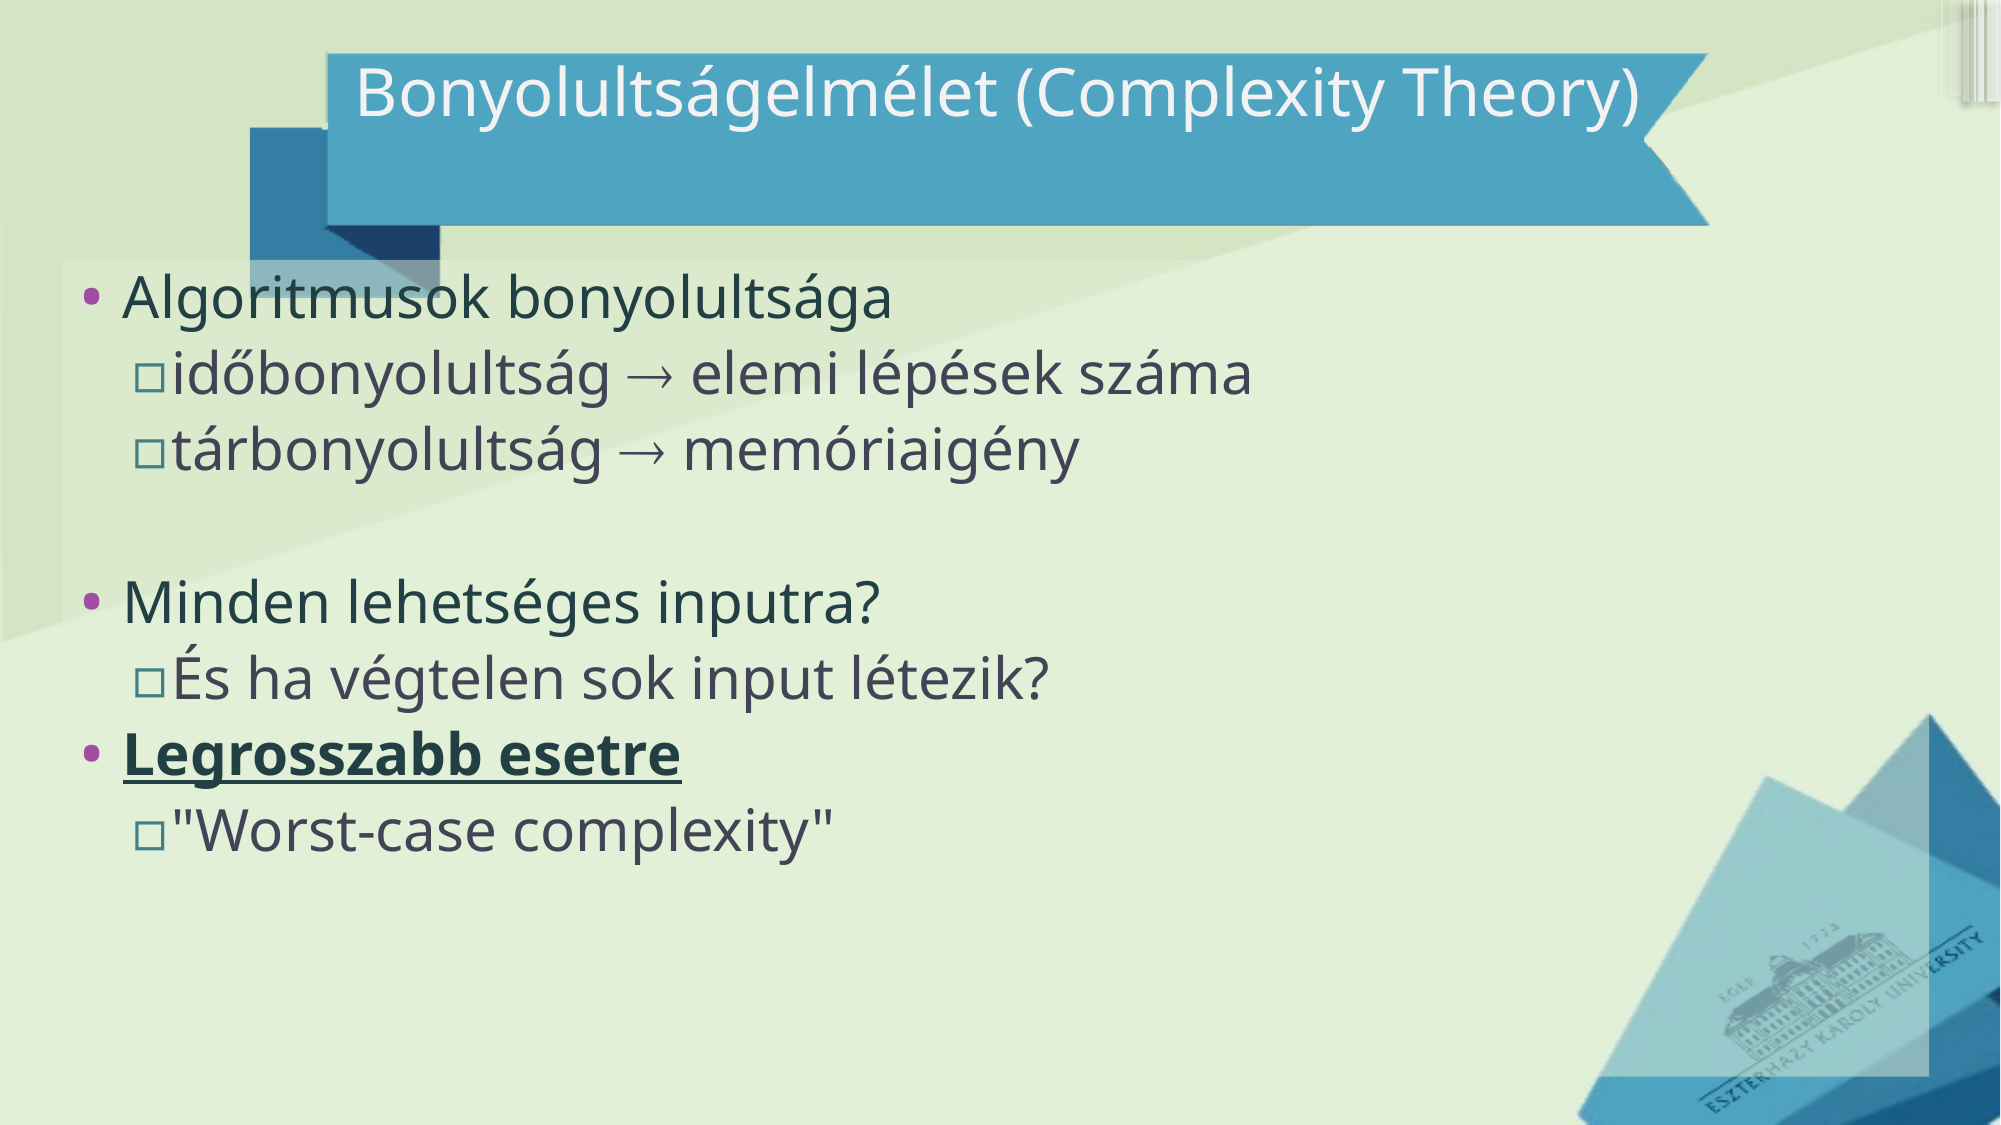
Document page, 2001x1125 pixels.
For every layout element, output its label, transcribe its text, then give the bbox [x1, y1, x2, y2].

picture [0, 0, 2001, 1125]
title Bonyolultságelmélet (Complexity Theory) [249, 50, 1713, 259]
list Algoritmusok bonyolultsága időbonyolultság  elemi lépések száma tárbonyolultság  memóriaigény Minden lehetséges inputra? És ha végtelen sok input létezik? Legrosszabb esetre "Worst-case complexity" [63, 259, 1930, 1077]
